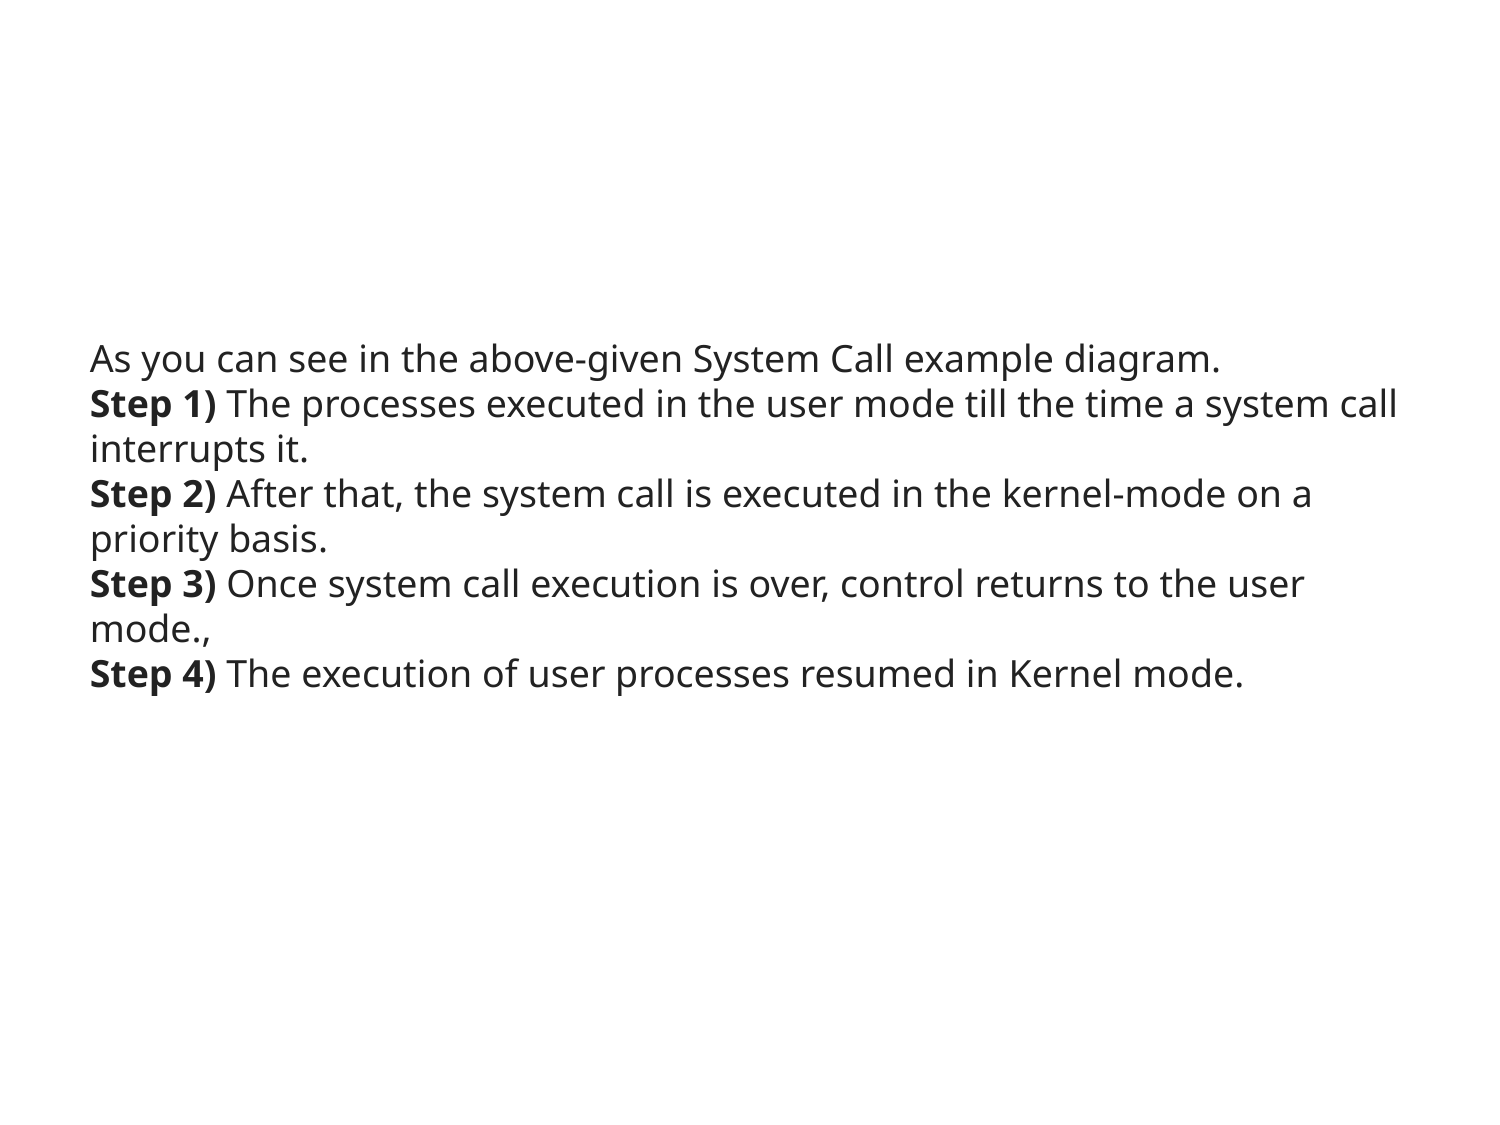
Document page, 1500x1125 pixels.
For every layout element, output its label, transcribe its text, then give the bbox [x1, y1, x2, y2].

text_box As you can see in the above-given System Call example diagram. Step 1) The processes executed in the user mode till the time a system call interrupts it. Step 2) After that, the system call is executed in the kernel-mode on a priority basis. Step 3) Once system call execution is over, control returns to the user mode., Step 4) The execution of user processes resumed in Kernel mode. [74, 328, 1425, 703]
